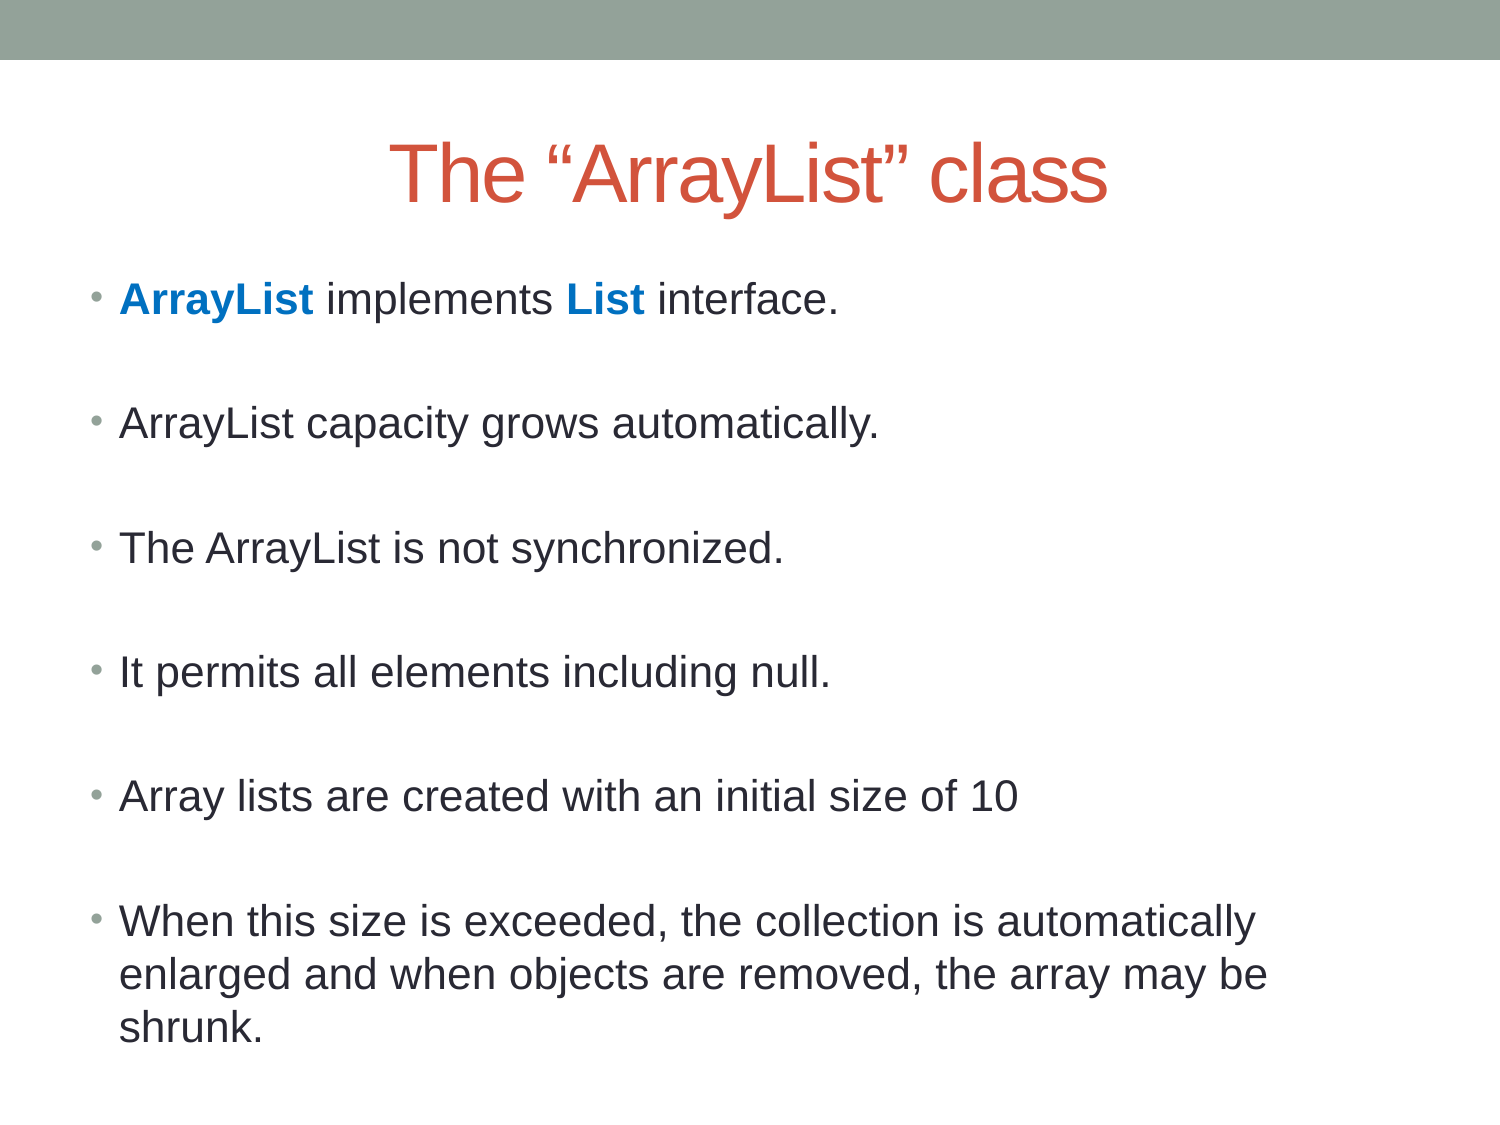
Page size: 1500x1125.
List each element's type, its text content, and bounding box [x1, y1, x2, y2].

list ArrayList implements List interface. ArrayList capacity grows automatically. The ArrayList is not synchronized. It permits all elements including null. Array lists are created with an initial size of 10 When this size is exceeded, the collection is automatically enlarged and when objects are removed, the array may be shrunk. [75, 262, 1425, 1063]
title The “ArrayList” class [75, 87, 1425, 250]
